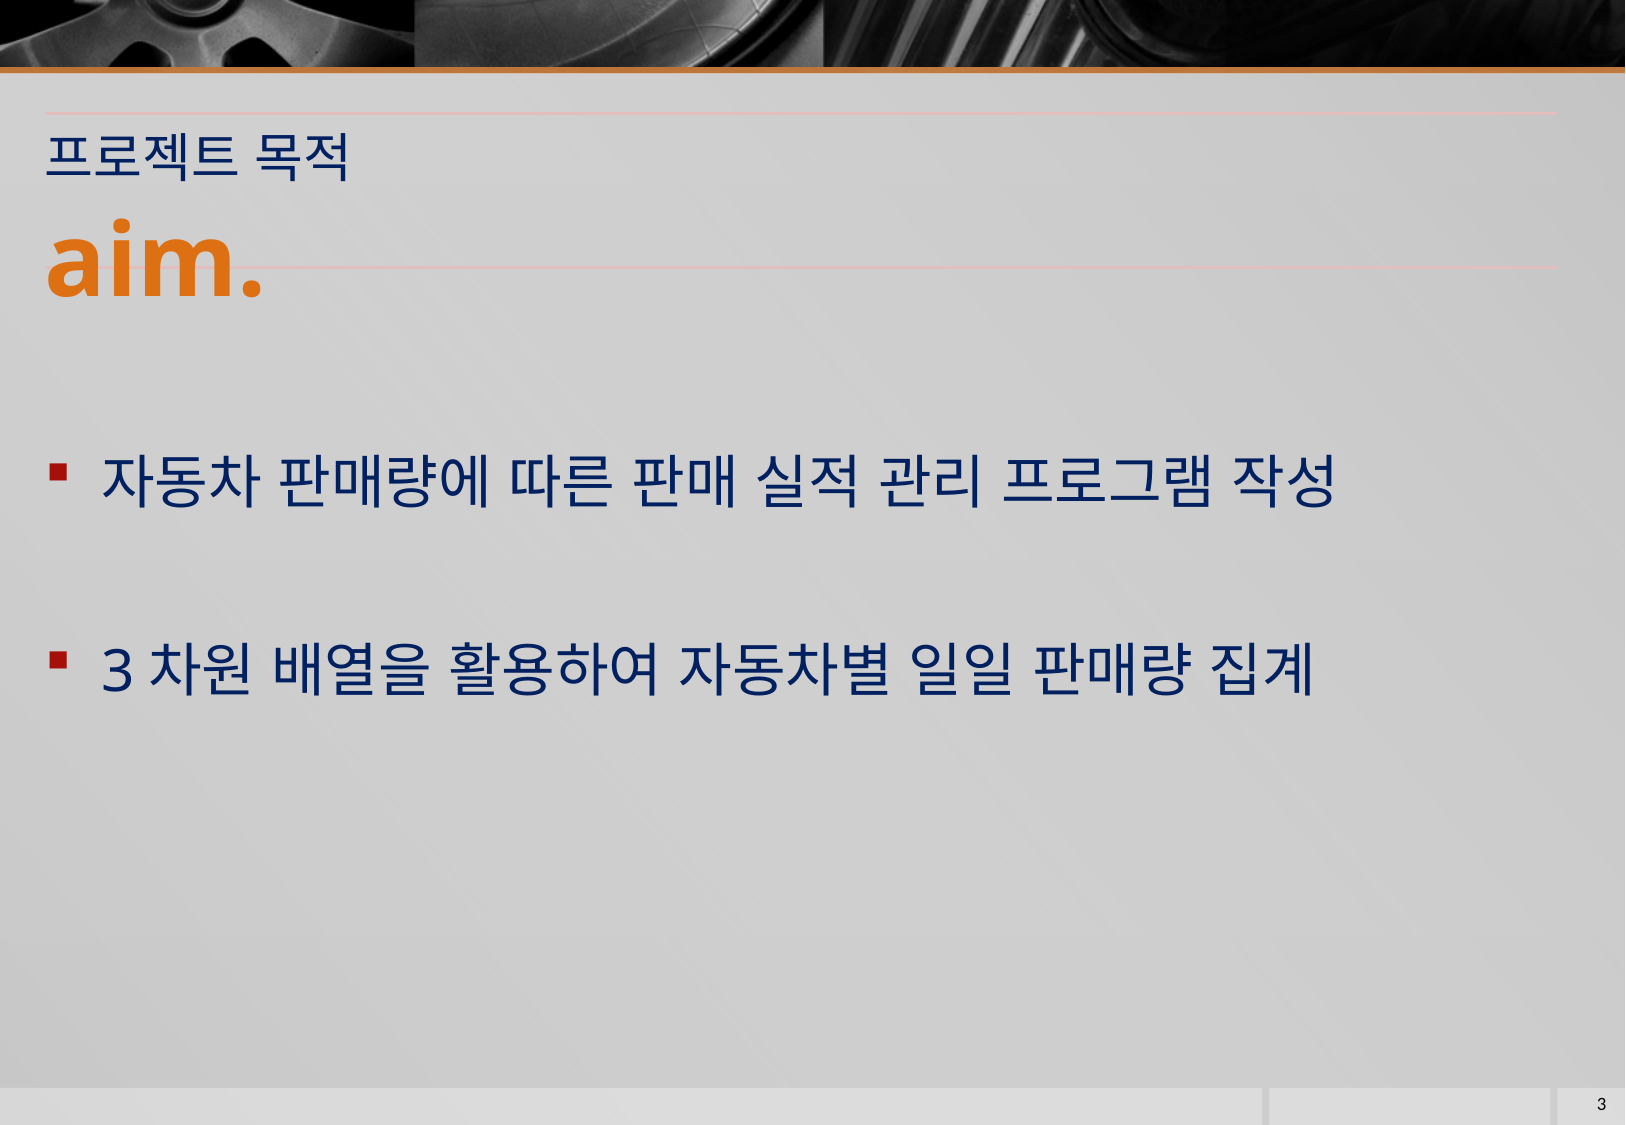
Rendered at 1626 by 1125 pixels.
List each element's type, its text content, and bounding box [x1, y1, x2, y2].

text_box aim. [44, 274, 1557, 330]
list 자동차 판매량에 따른 판매 실적 관리 프로그램 작성 3차원 배열을 활용하여 자동차별 일일 판매량 집계 [44, 343, 1593, 1047]
slide_number 3 [1553, 1084, 1622, 1122]
picture [0, 0, 1625, 67]
title 프로젝트 목적 [44, 120, 1557, 172]
text_box aim. [44, 172, 1557, 266]
